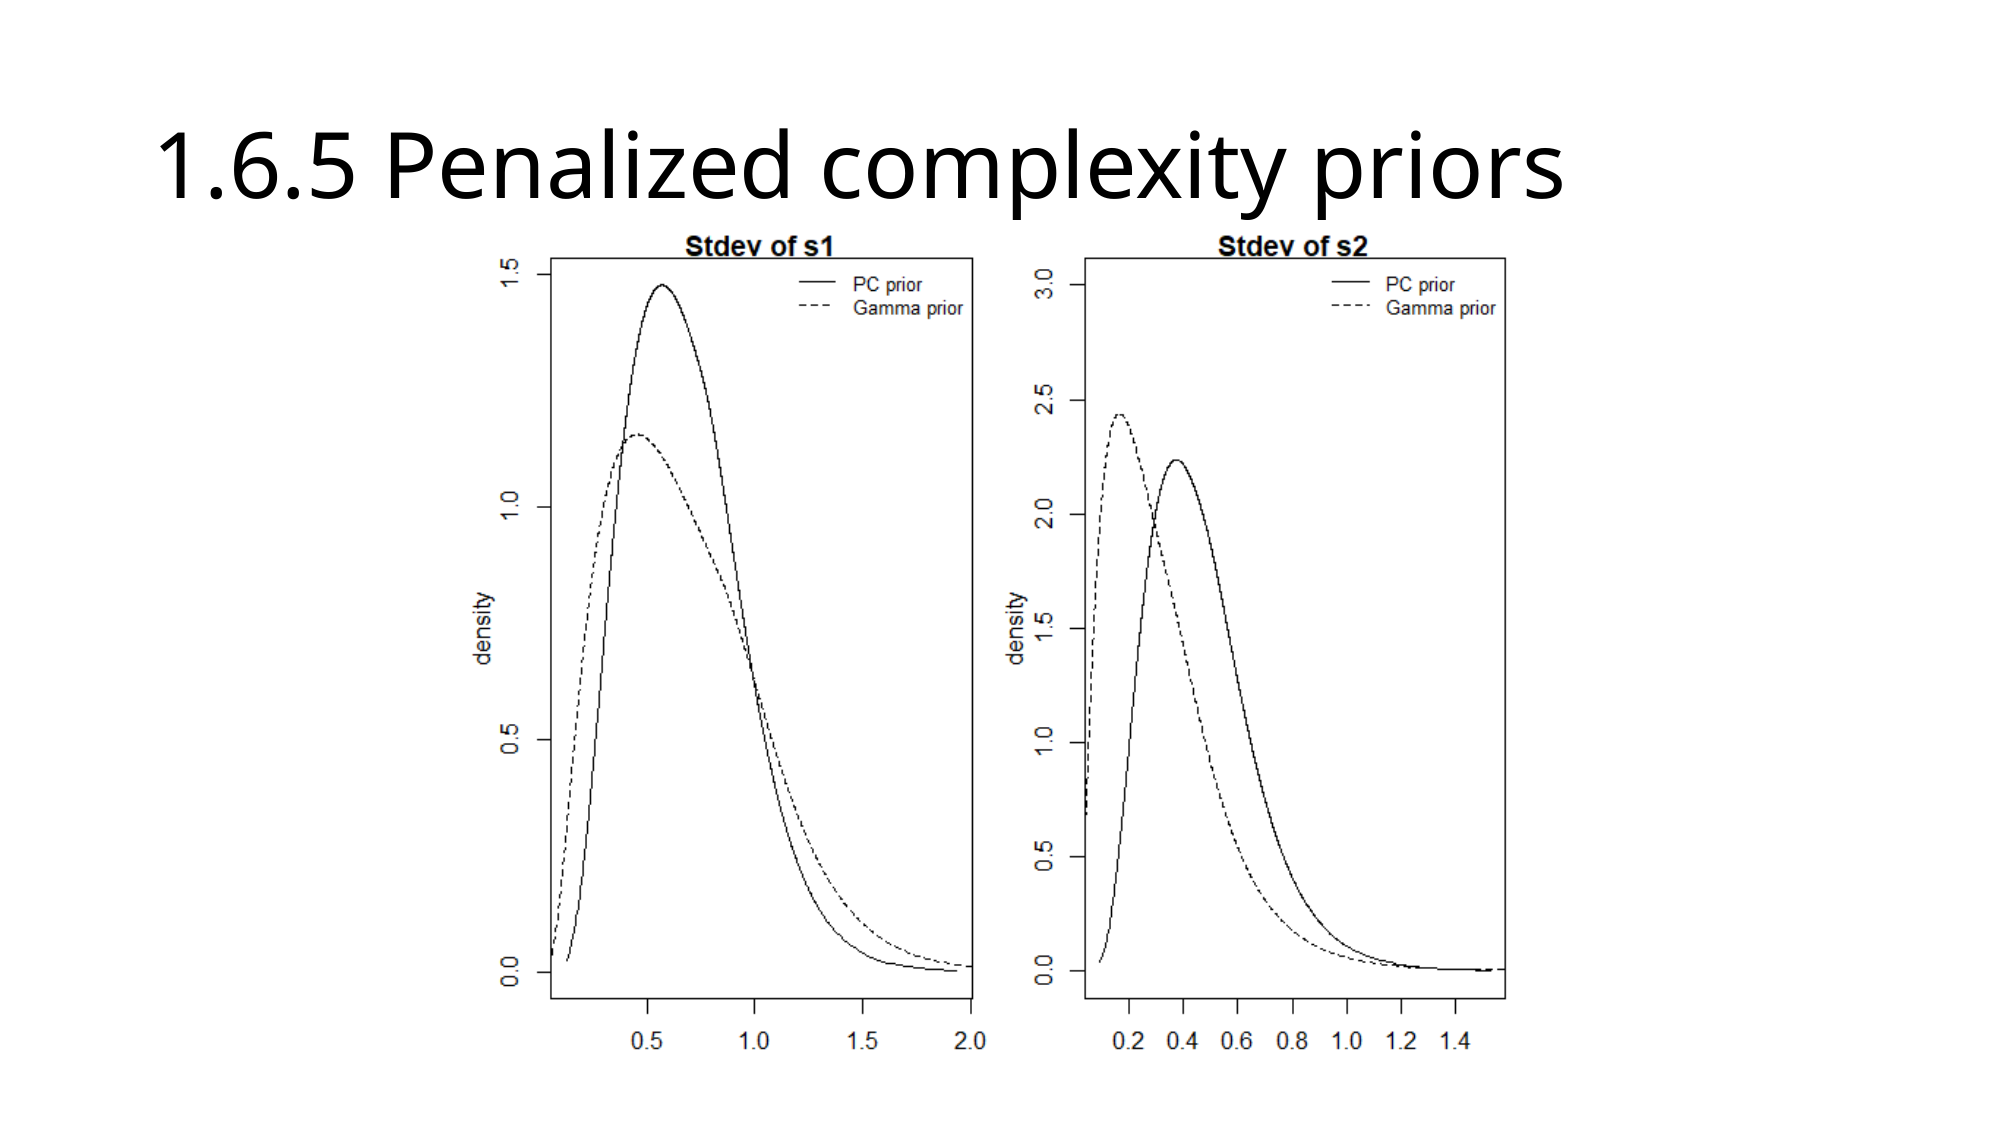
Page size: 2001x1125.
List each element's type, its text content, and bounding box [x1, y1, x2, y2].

title 1.6.5 Penalized complexity priors [137, 59, 1863, 278]
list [467, 230, 1534, 1083]
